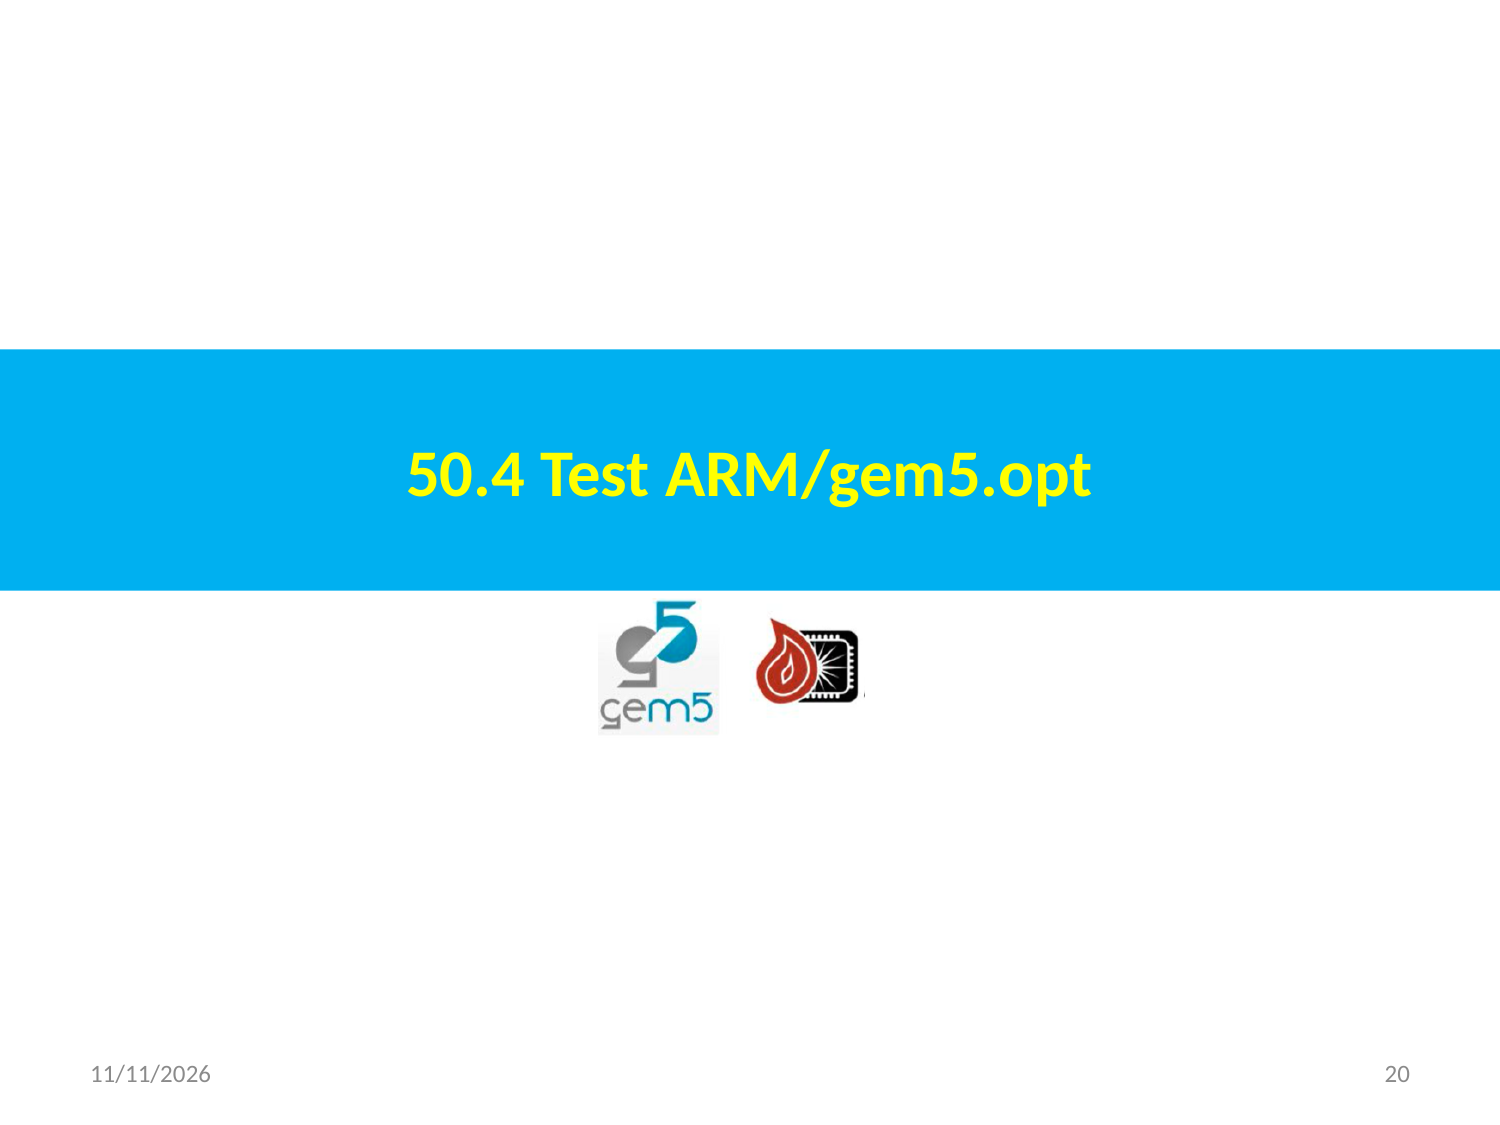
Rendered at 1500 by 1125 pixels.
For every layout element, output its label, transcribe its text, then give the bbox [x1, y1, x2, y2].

picture [598, 598, 866, 749]
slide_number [75, 1042, 425, 1103]
title 50.4 Test ARM/gem5.opt [0, 349, 1500, 591]
slide_number 20 [1074, 1042, 1425, 1103]
